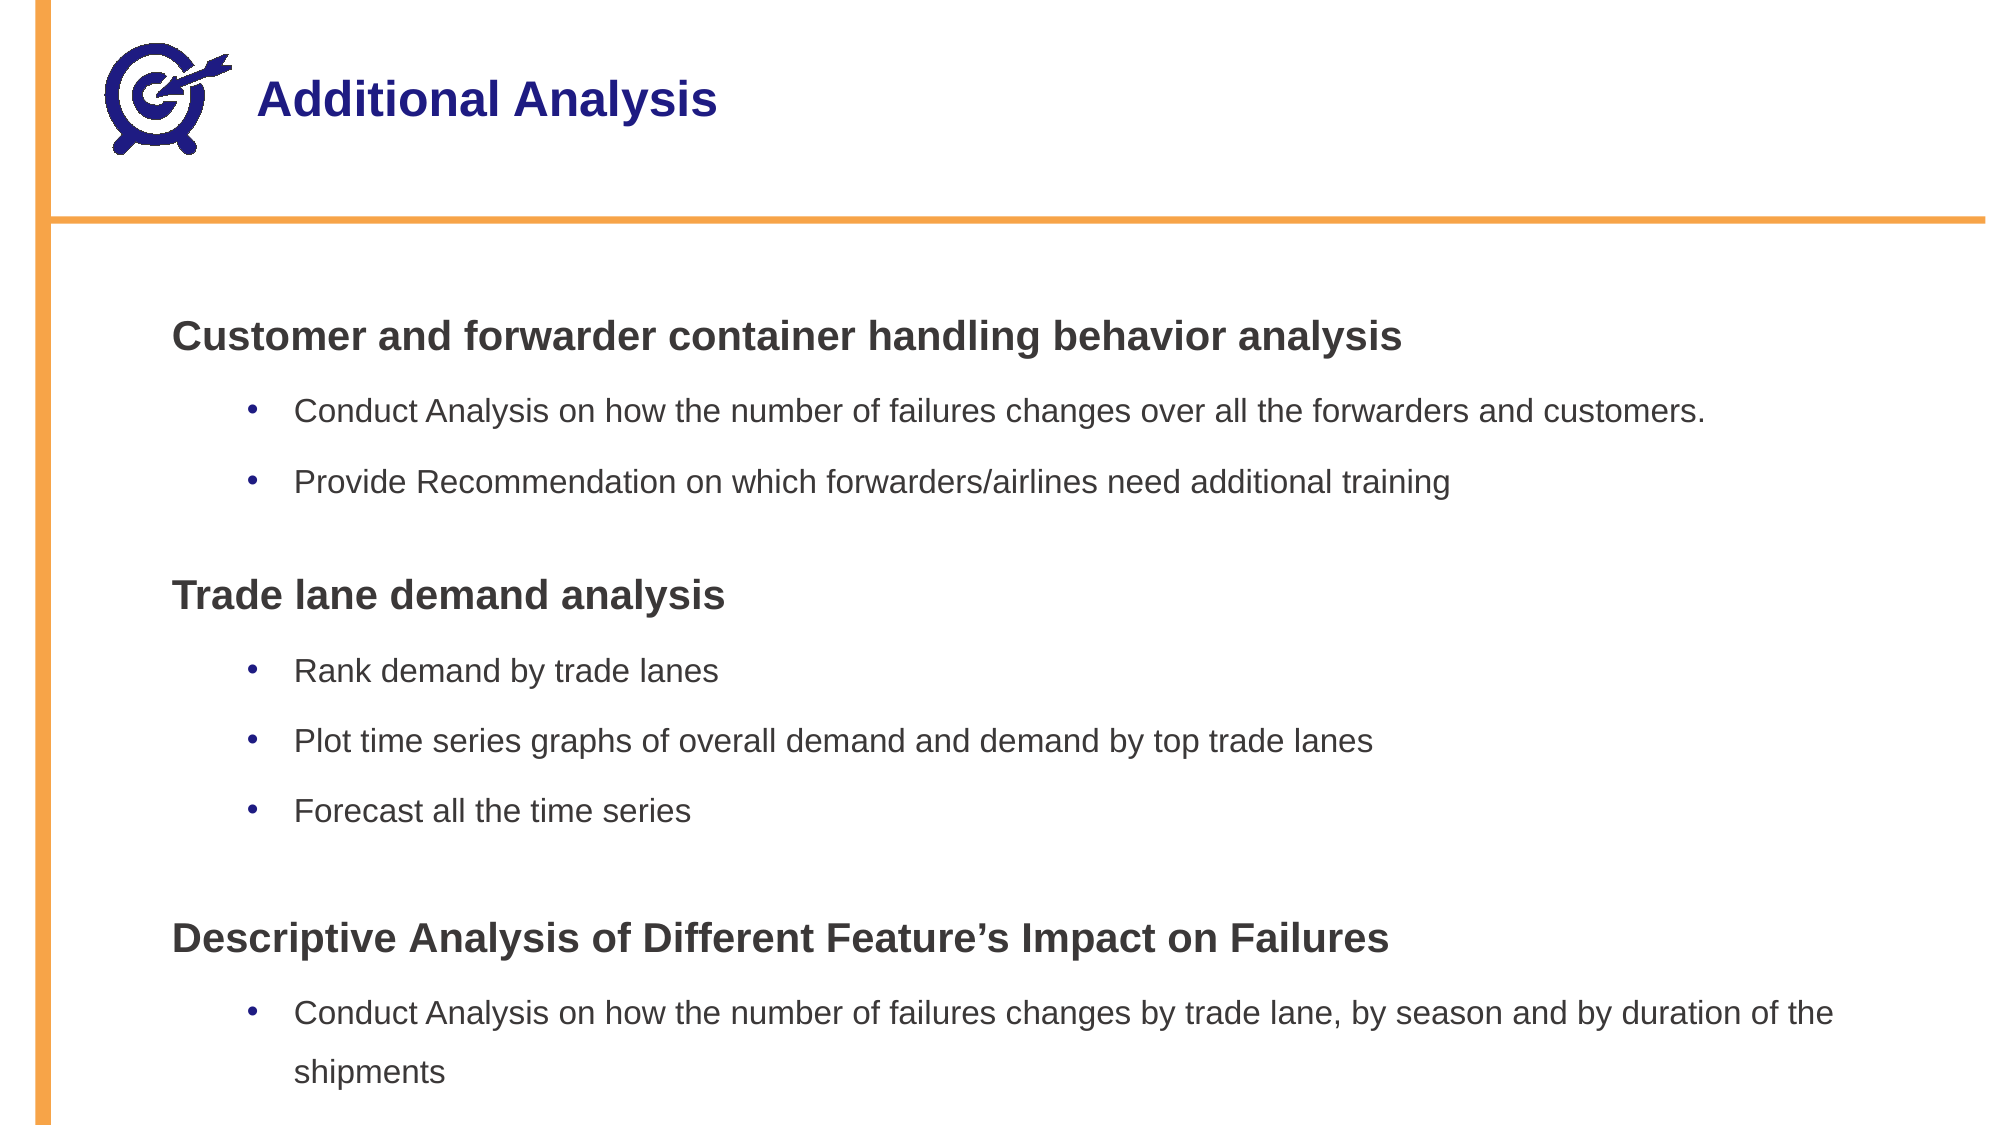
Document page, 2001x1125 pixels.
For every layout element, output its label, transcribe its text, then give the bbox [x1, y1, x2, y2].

text_box [156, 54, 232, 98]
text_box Customer and forwarder container handling behavior analysis Conduct Analysis on how the number of failures changes over all the forwarders and customers. Provide Recommendation on which forwarders/airlines need additional training Trade lane demand analysis Rank demand by trade lanes Plot time series graphs of overall demand and demand by top trade lanes Forecast all the time series Descriptive Analysis of Different Feature’s Impact on Failures Conduct Analysis on how the number of failures changes by trade lane, by season and by duration of the shipments [157, 276, 1968, 999]
text_box Additional Analysis [241, 58, 1884, 159]
text_box [52, 215, 1986, 225]
text_box [34, 0, 52, 1125]
text_box [104, 43, 205, 155]
